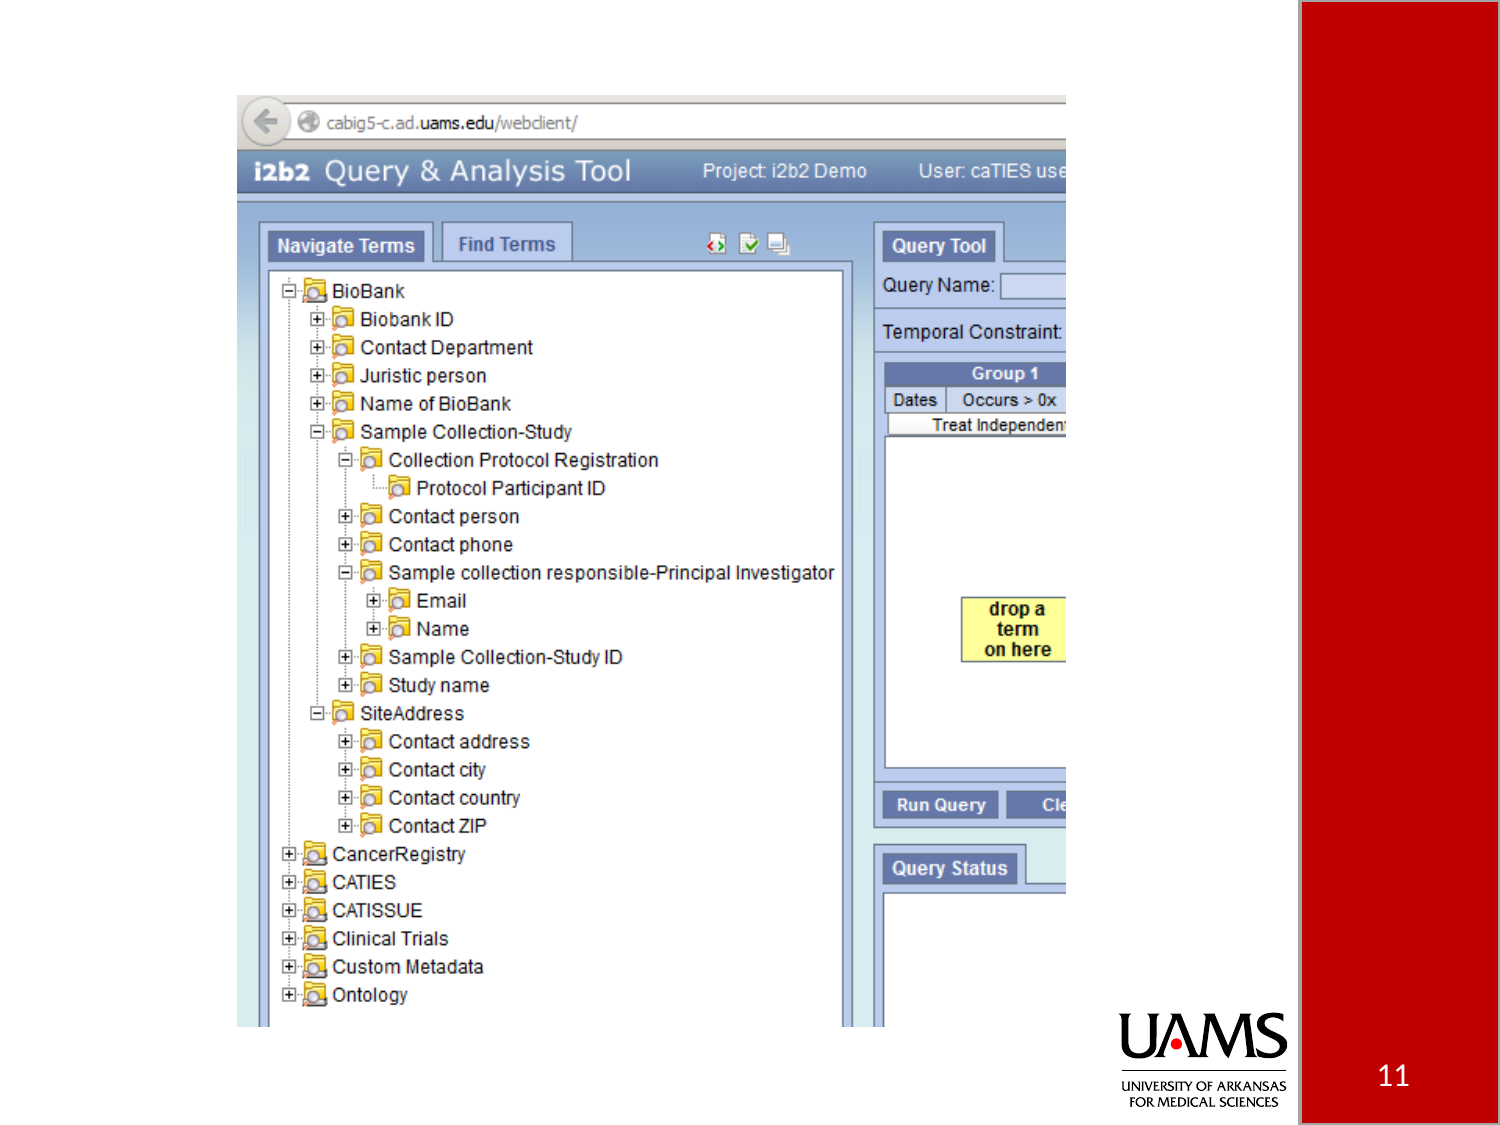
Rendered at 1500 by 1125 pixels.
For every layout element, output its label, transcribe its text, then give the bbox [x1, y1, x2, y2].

slide_number 11 [1312, 1042, 1425, 1103]
picture [237, 95, 1066, 1028]
